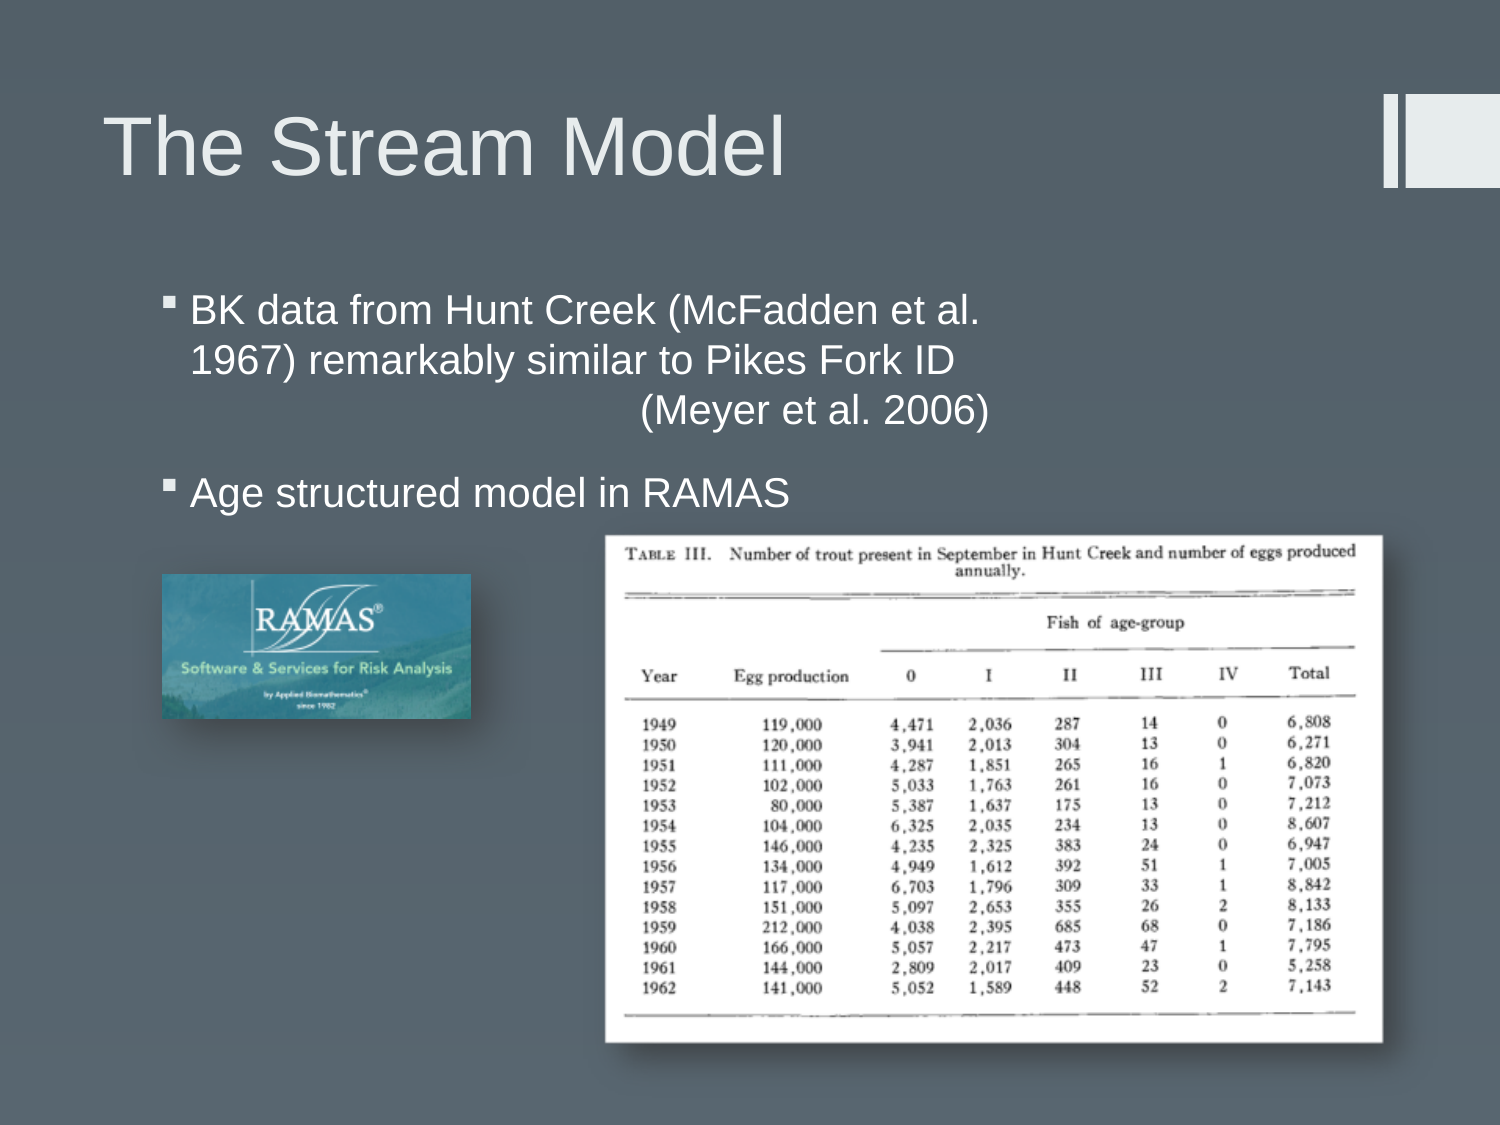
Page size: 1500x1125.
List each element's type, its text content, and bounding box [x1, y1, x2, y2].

picture [161, 574, 471, 720]
picture [574, 504, 1446, 1106]
title The Stream Model [87, 62, 1288, 200]
list BK data from Hunt Creek (McFadden et al. 1967) remarkably similar to Pikes Fork ID (Meyer et al. 2006) Age structured model in RAMAS [137, 275, 1025, 865]
